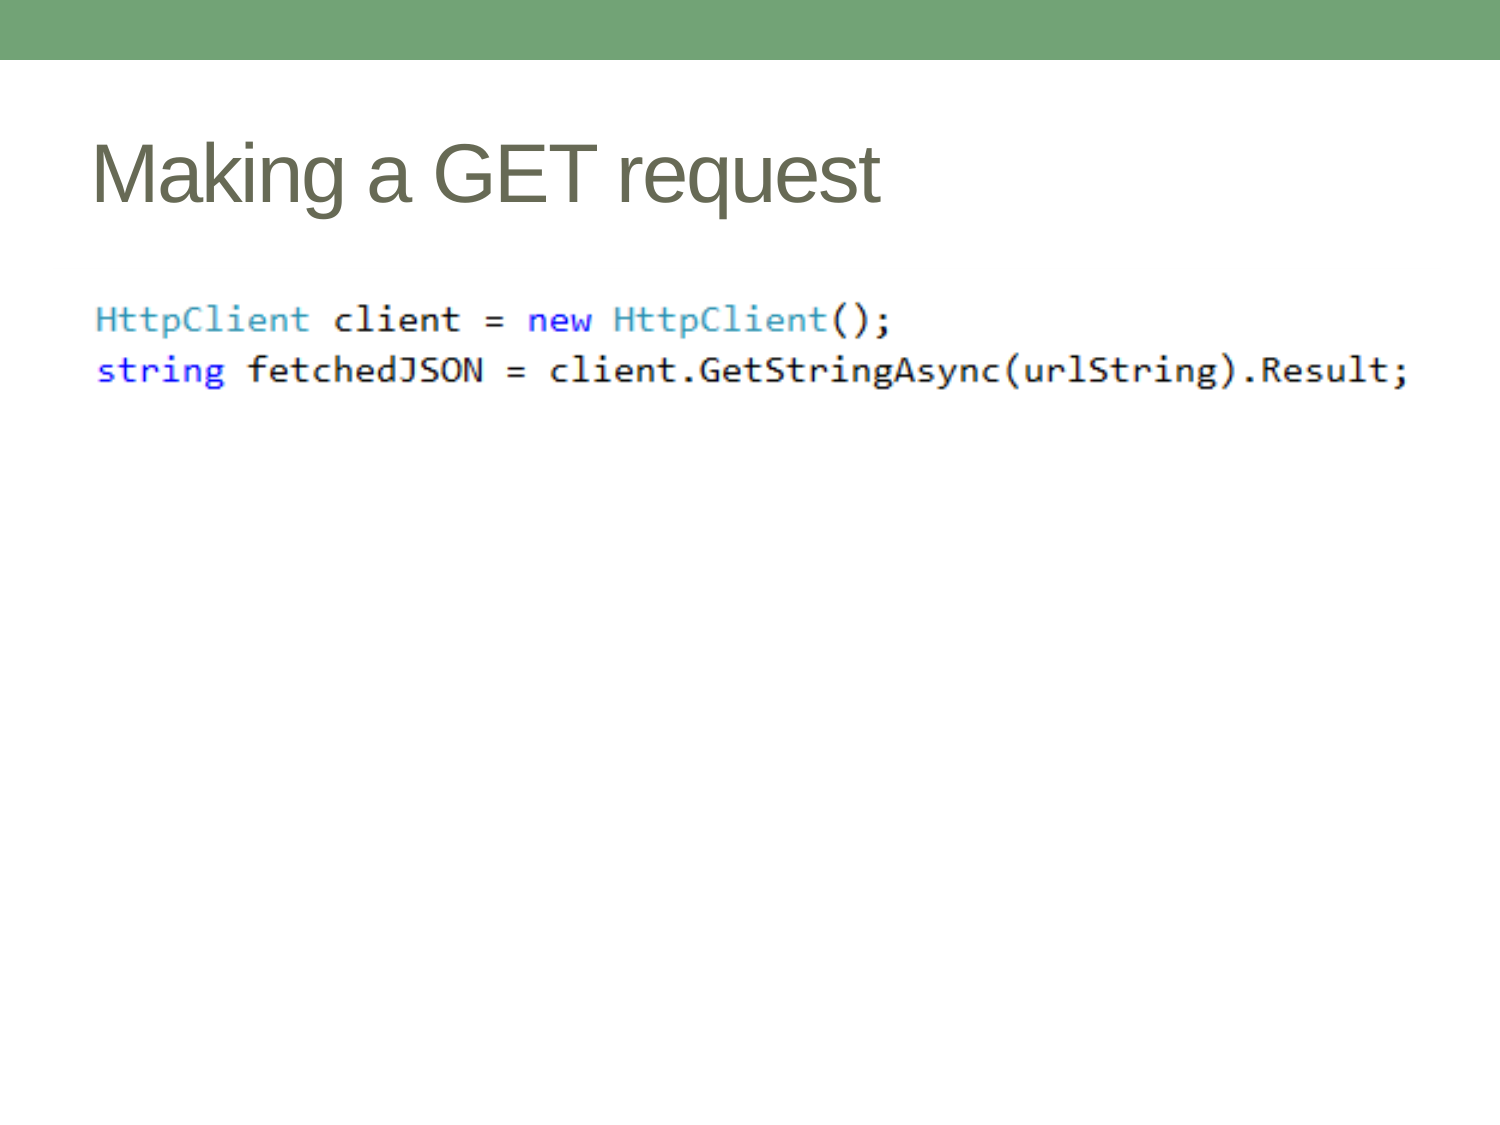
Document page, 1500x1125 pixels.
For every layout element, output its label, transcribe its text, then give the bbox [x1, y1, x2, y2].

title Making a GET request [75, 87, 1425, 250]
picture [52, 266, 1441, 433]
